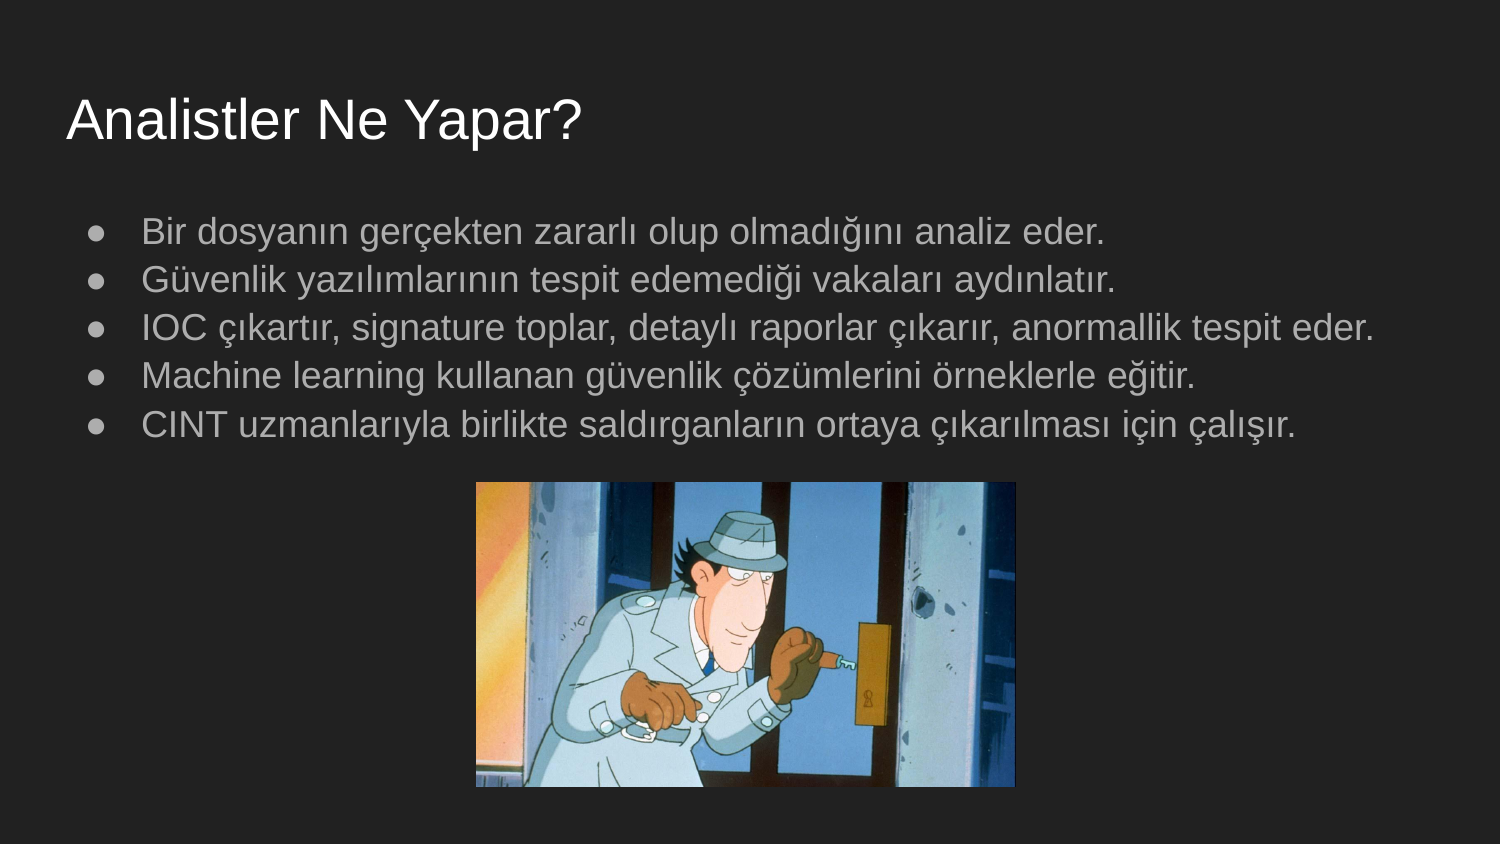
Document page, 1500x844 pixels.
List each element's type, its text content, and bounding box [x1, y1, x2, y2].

picture [476, 482, 1016, 787]
title Analistler Ne Yapar? [51, 72, 1449, 167]
list Bir dosyanın gerçekten zararlı olup olmadığını analiz eder. Güvenlik yazılımlarının tespit edemediği vakaları aydınlatır. IOC çıkartır, signature toplar, detaylı raporlar çıkarır, anormallik tespit eder. Machine learning kullanan güvenlik çözümlerini örneklerle eğitir. CINT uzmanlarıyla birlikte saldırganların ortaya çıkarılması için çalışır. [51, 189, 1449, 750]
